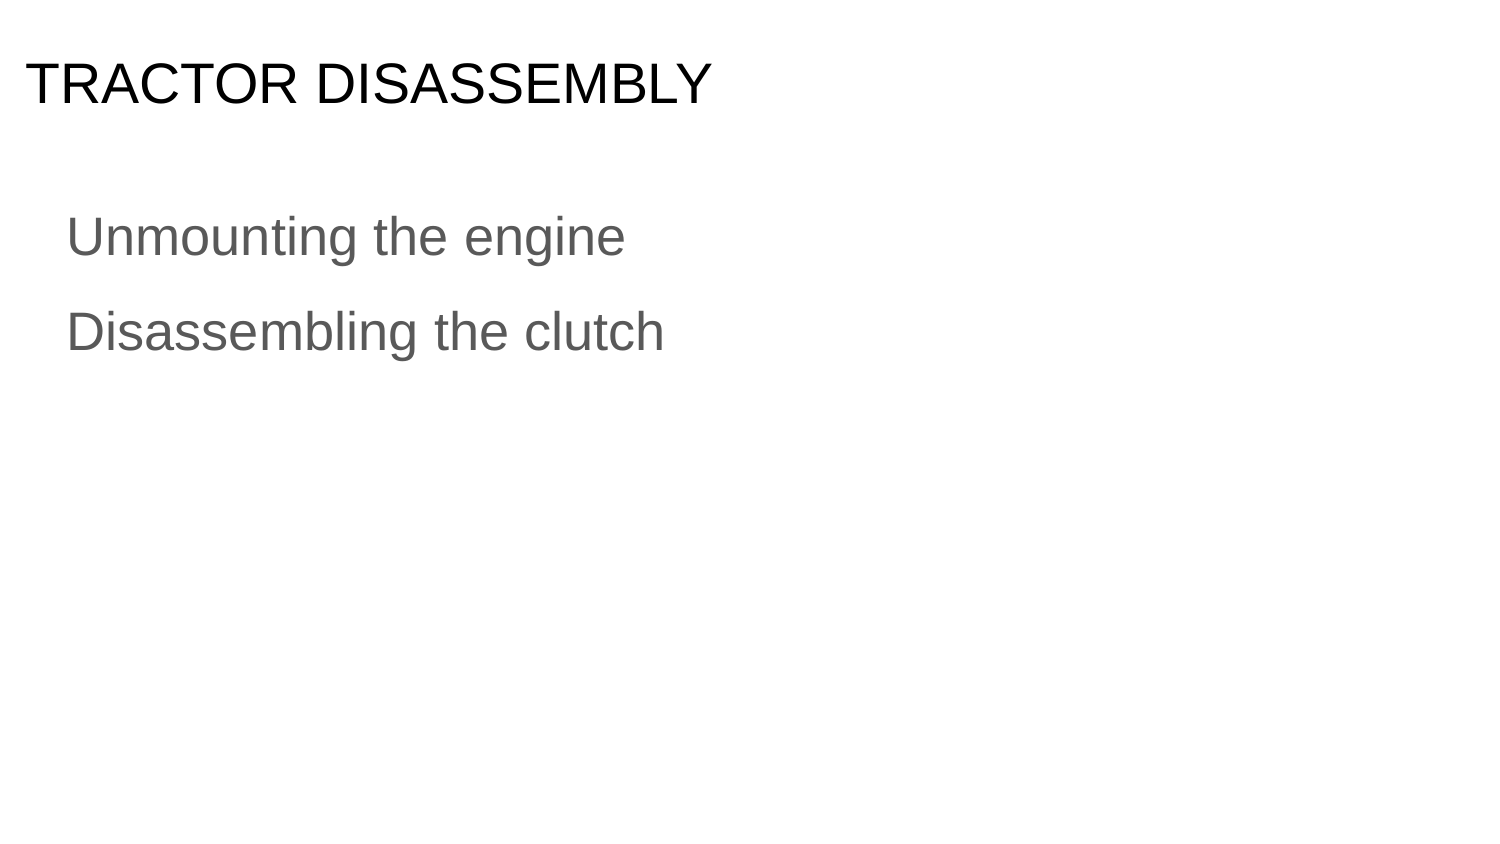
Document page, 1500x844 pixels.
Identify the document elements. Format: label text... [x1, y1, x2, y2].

title TRACTOR DISASSEMBLY [10, 37, 1408, 132]
list Unmounting the engine Disassembling the clutch [51, 182, 1449, 743]
